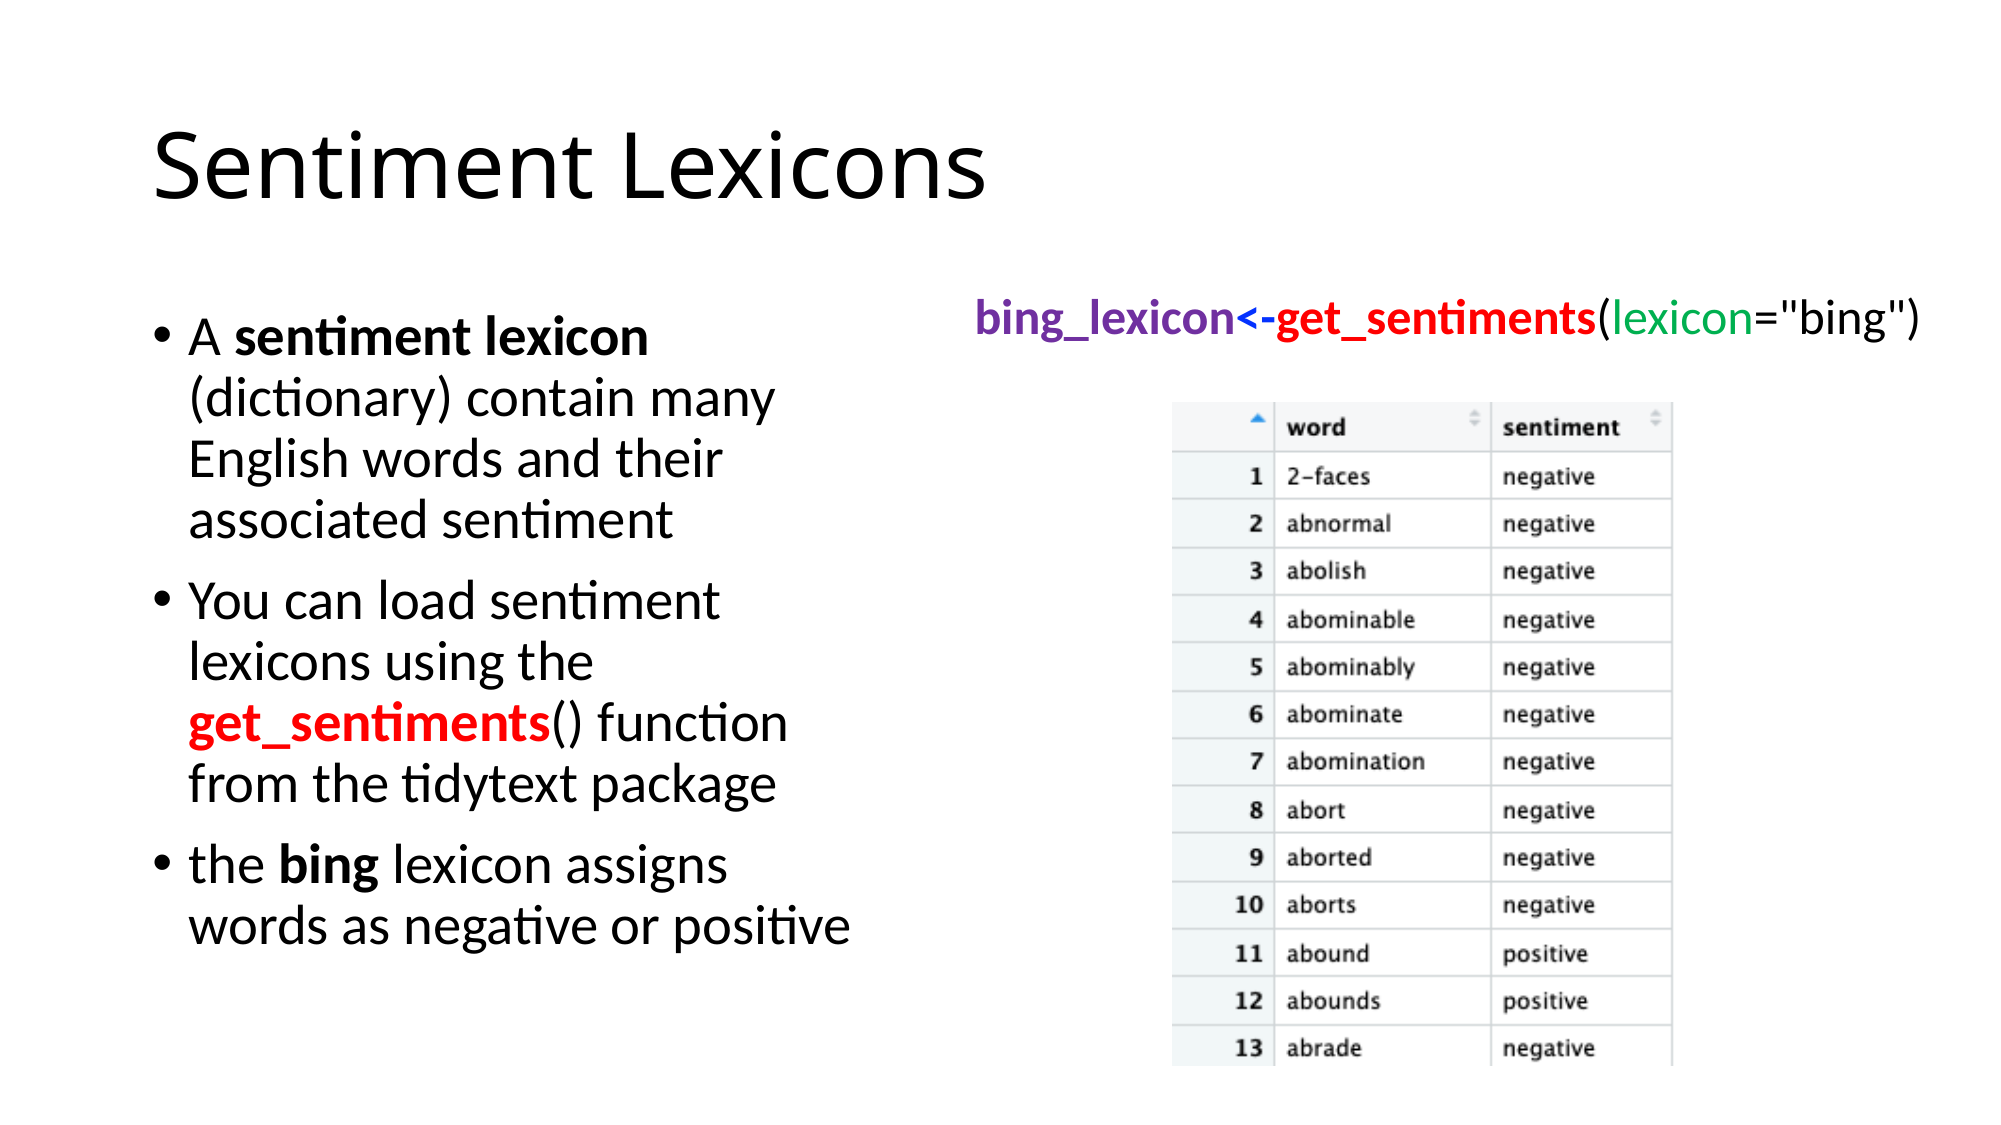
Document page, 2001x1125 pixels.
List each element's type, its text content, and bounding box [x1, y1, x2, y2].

picture [1172, 402, 1730, 1066]
text_box bing_lexicon<-get_sentiments(lexicon="bing") [959, 277, 1961, 352]
list A sentiment lexicon (dictionary) contain many English words and their associated sentiment You can load sentiment lexicons using the get_sentiments() function from the tidytext package the bing lexicon assigns words as negative or positive [137, 299, 882, 1014]
title Sentiment Lexicons [137, 59, 1863, 278]
